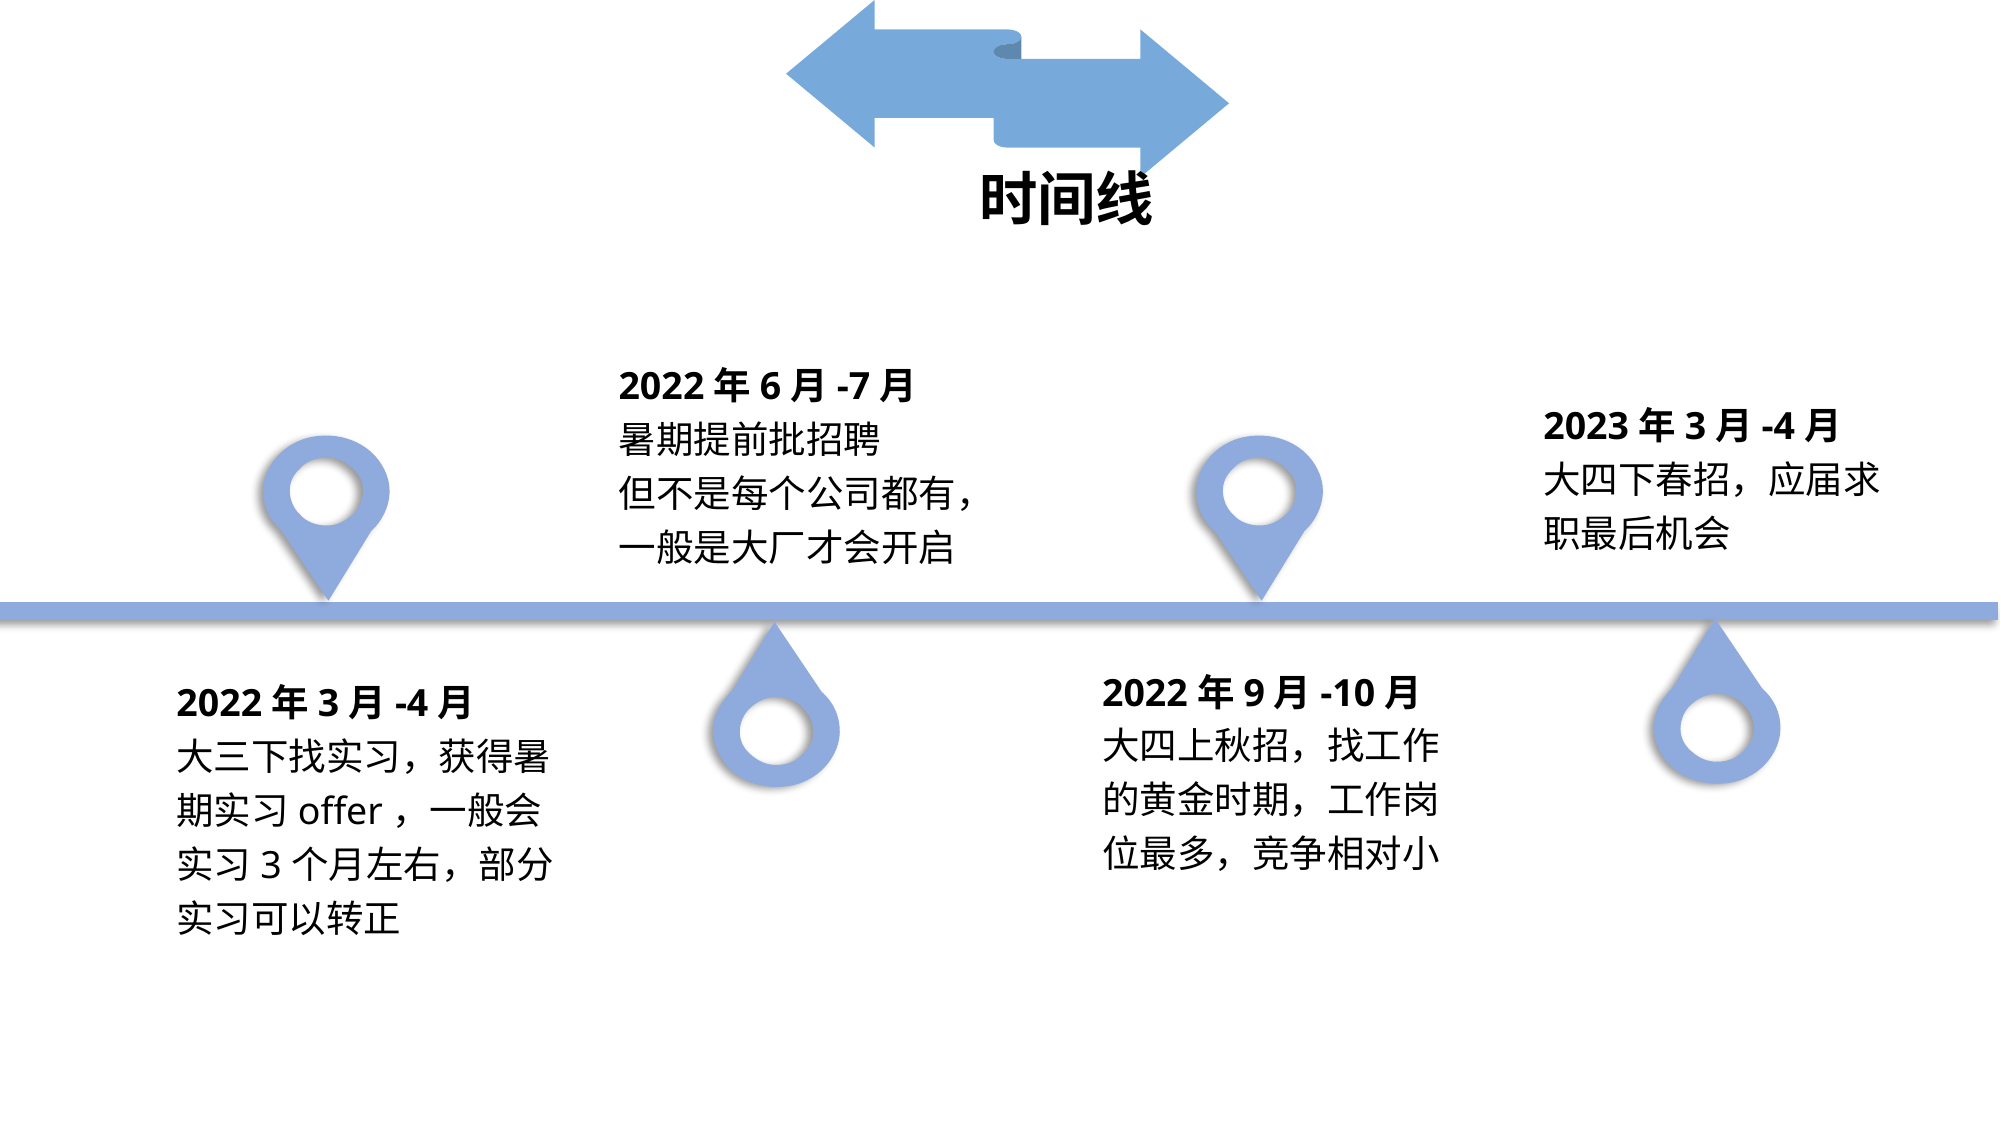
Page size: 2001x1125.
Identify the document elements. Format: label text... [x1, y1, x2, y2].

text_box [1653, 618, 1781, 784]
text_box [0, 94, 2000, 272]
text_box 2022年3月-4月 大三下找实习，获得暑期实习offer，一般会实习3个月左右，部分实习可以转正 [161, 662, 575, 948]
text_box 2023年3月-4月 大四下春招，应届求职最后机会 [1528, 385, 1932, 563]
text_box [263, 435, 390, 601]
text_box [713, 621, 840, 787]
text_box [1196, 435, 1323, 601]
text_box 2022年6月-7月 暑期提前批招聘 但不是每个公司都有，一般是大厂才会开启 [603, 350, 1010, 577]
text_box 2022年9月-10月 大四上秋招，找工作的黄金时期，工作岗位最多，竞争相对小 [1087, 652, 1482, 883]
